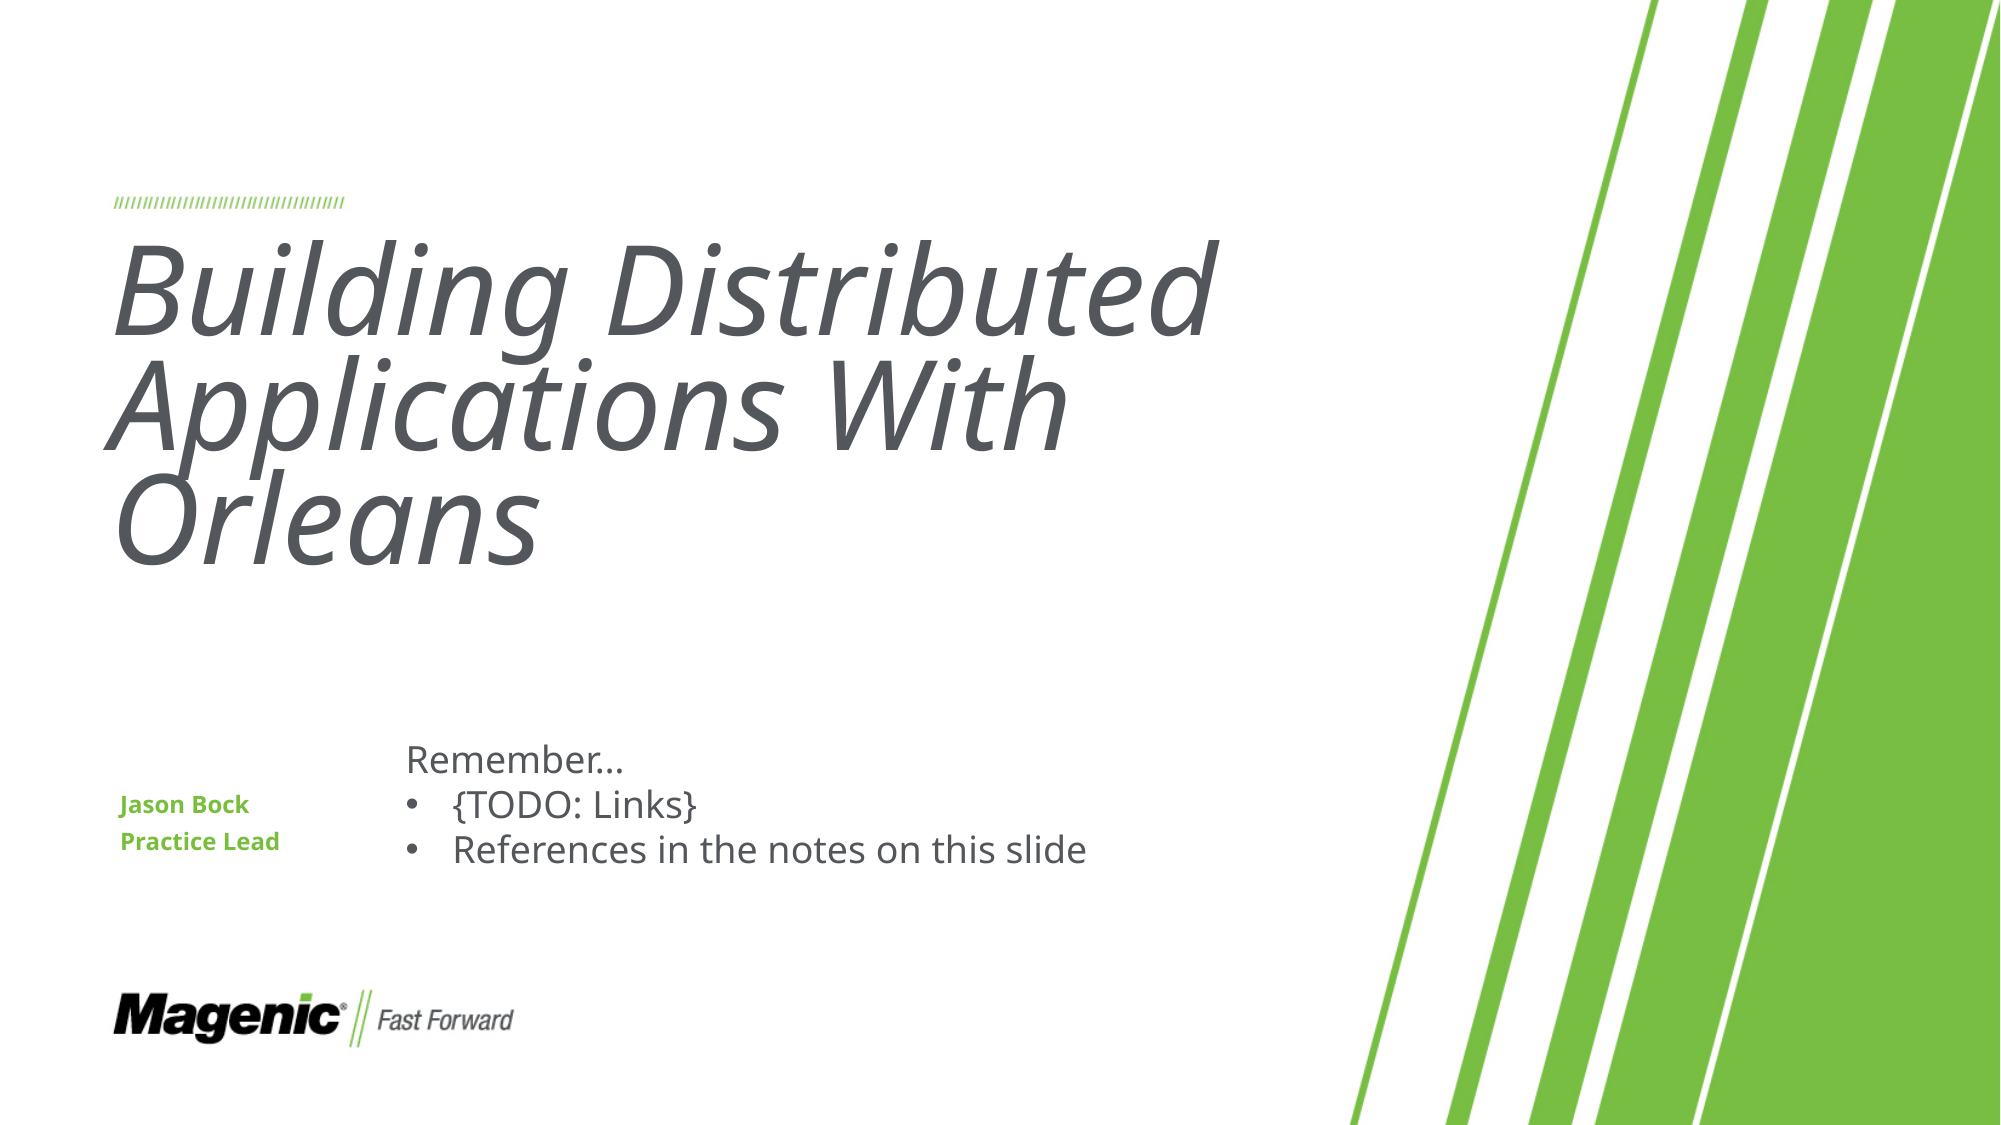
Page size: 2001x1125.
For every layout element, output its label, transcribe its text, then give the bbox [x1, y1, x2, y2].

list Jason Bock Practice Lead [105, 645, 390, 991]
text_box Remember… {TODO: Links} References in the notes on this slide [390, 596, 1422, 1011]
picture [0, 0, 2001, 1125]
title Building Distributed Applications With Orleans [95, 238, 1281, 544]
